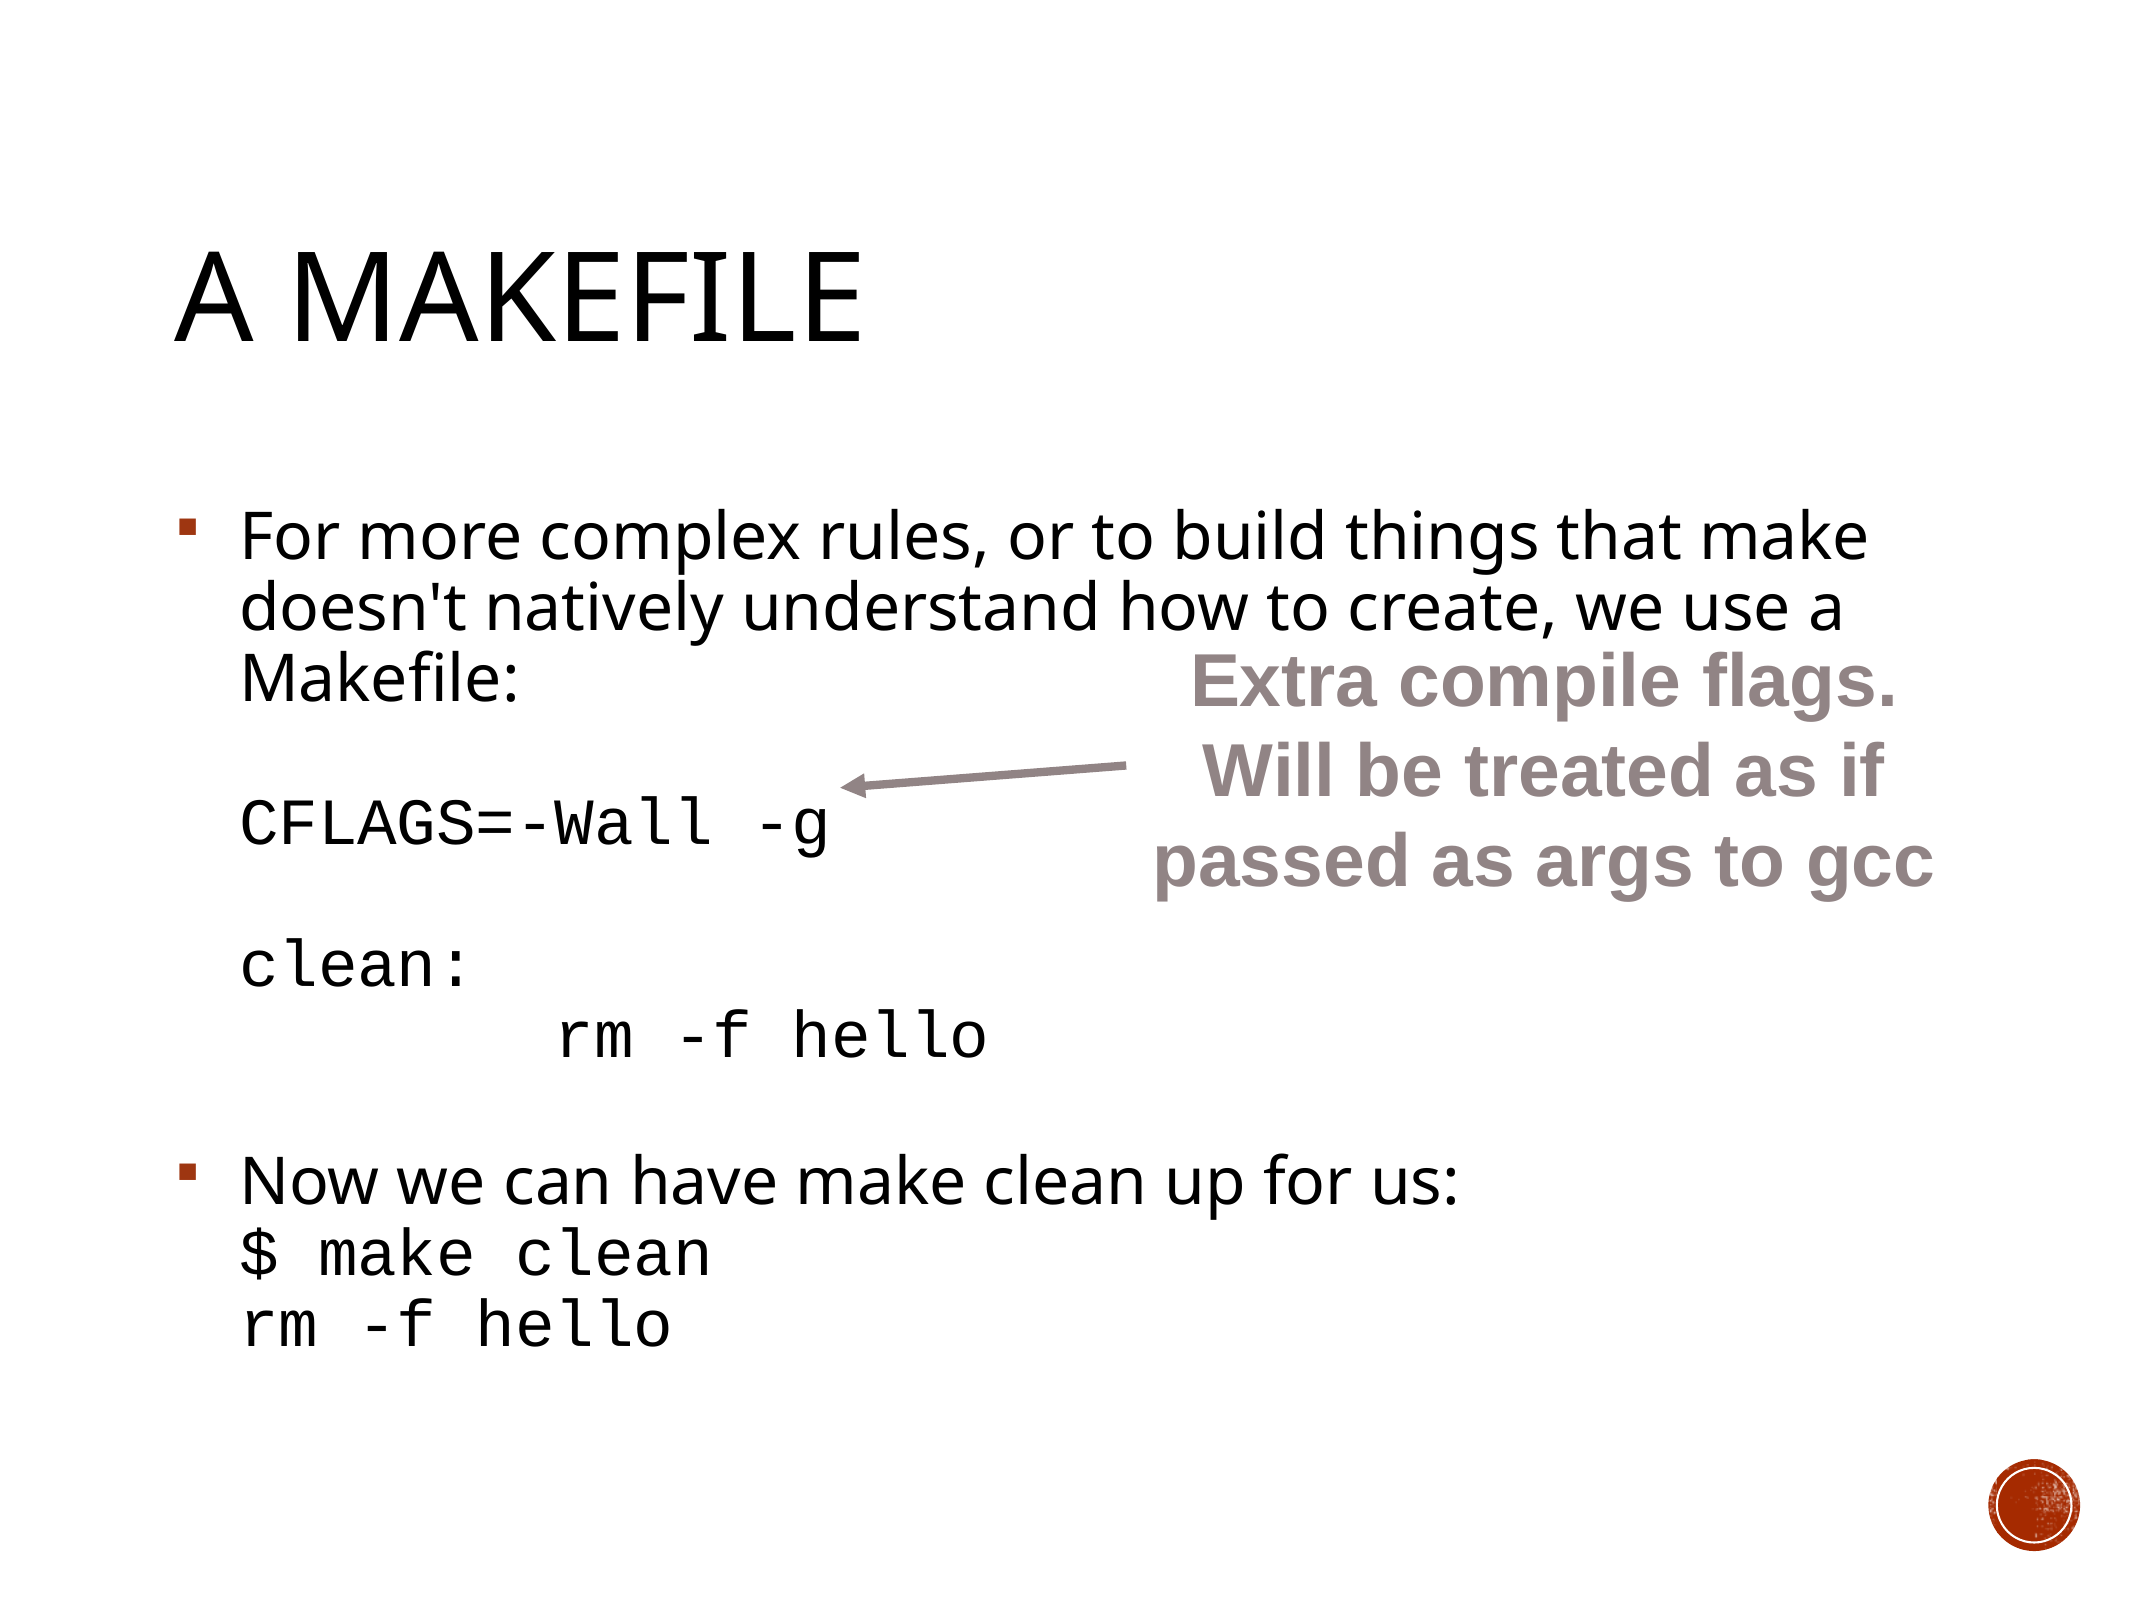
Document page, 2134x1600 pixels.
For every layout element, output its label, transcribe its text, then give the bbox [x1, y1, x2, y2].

text_box Extra compile flags. Will be treated as if passed as args to gcc [1107, 623, 1981, 910]
title A Makefile [159, 113, 1974, 489]
text_box [840, 765, 1127, 793]
list For more complex rules, or to build things that make doesn't natively understand how to create, we use a Makefile: CFLAGS=-Wall -g clean: rm -f hello Now we can have make clean up for us: $ make clean rm -f hello [159, 494, 1974, 1440]
